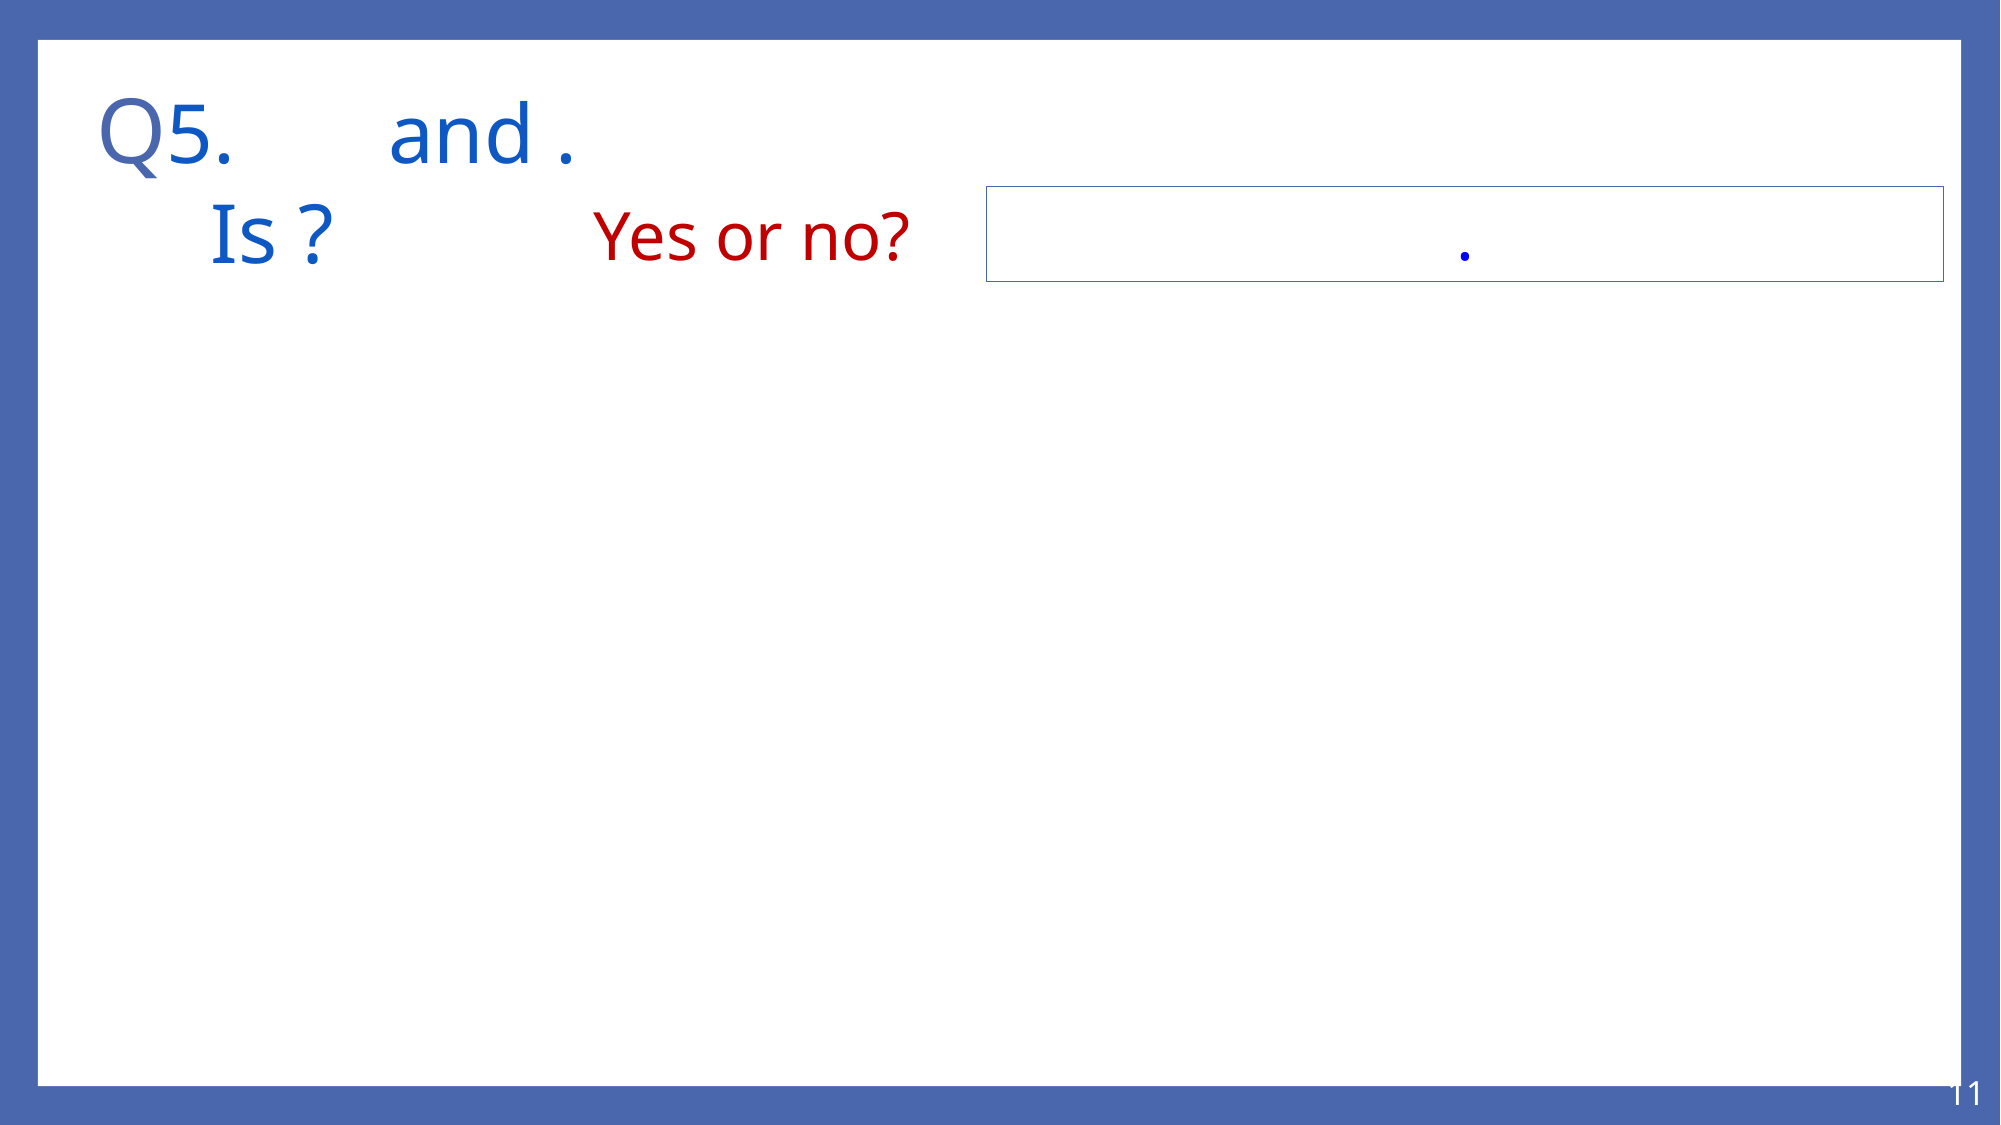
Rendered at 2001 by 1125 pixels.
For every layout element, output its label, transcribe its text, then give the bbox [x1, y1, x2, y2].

text_box Yes or no? [571, 186, 934, 282]
slide_number 11 [1720, 1065, 2000, 1125]
